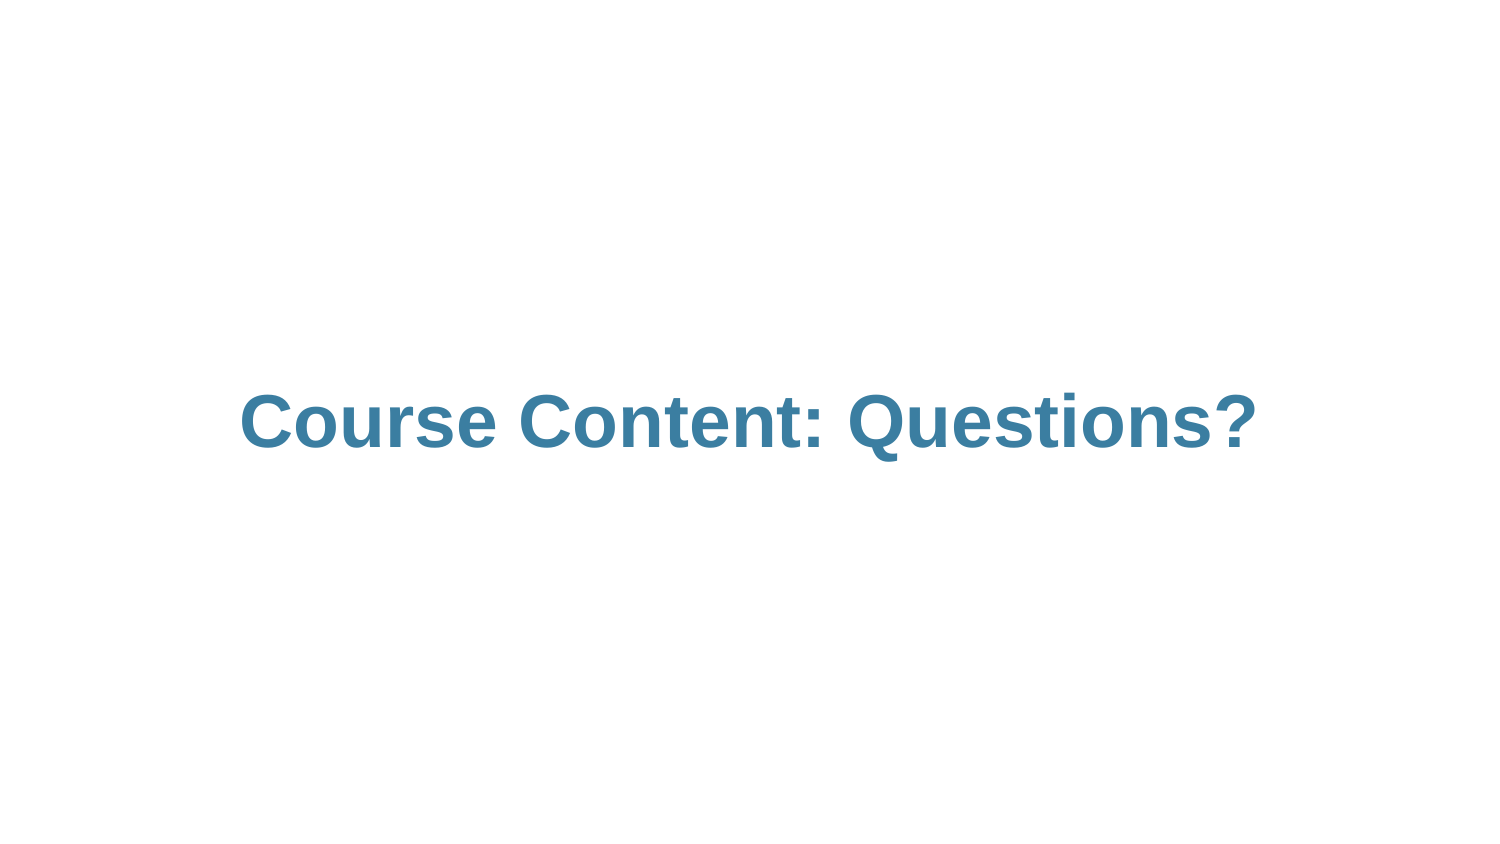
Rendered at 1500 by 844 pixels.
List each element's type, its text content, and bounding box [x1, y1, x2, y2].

title Course Content: Questions? [200, 366, 1300, 478]
